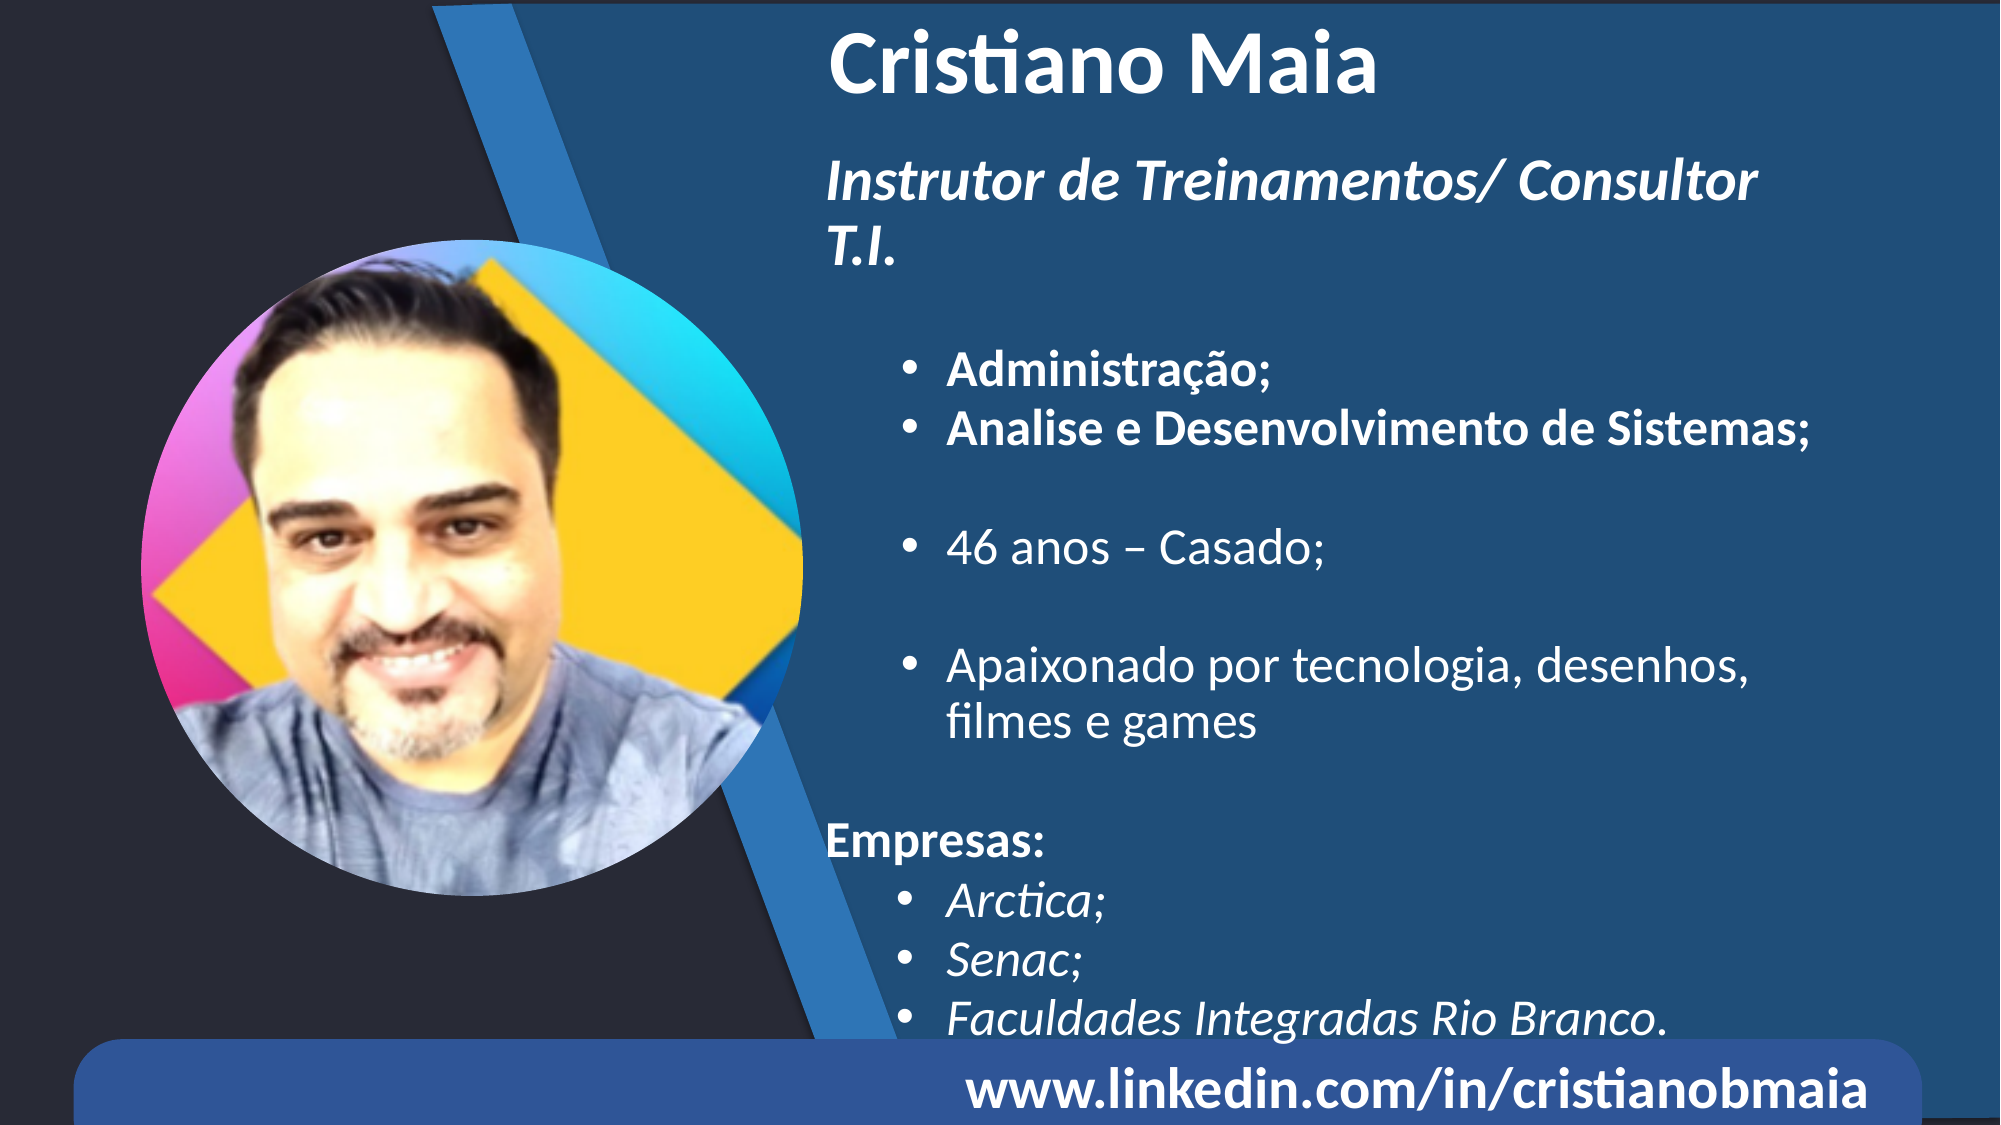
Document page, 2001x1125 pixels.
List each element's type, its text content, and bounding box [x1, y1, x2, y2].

text_box [721, 707, 814, 1037]
text_box www.linkedin.com/in/cristianobmaia [950, 1042, 1885, 1125]
text_box [512, 3, 2000, 1119]
text_box Instrutor de Treinamentos/ Consultor T.I. Administração; Analise e Desenvolvimento de Sistemas; 46 anos – Casado; Apaixonado por tecnologia, desenhos, filmes e games Empresas: Arctica; Senac; Faculdades Integradas Rio Branco. [814, 142, 1833, 1074]
text_box [140, 238, 805, 897]
text_box [1833, 1038, 1924, 1125]
text_box [72, 1038, 950, 1125]
text_box Cristiano Maia [814, 6, 1413, 121]
text_box [431, 3, 611, 268]
